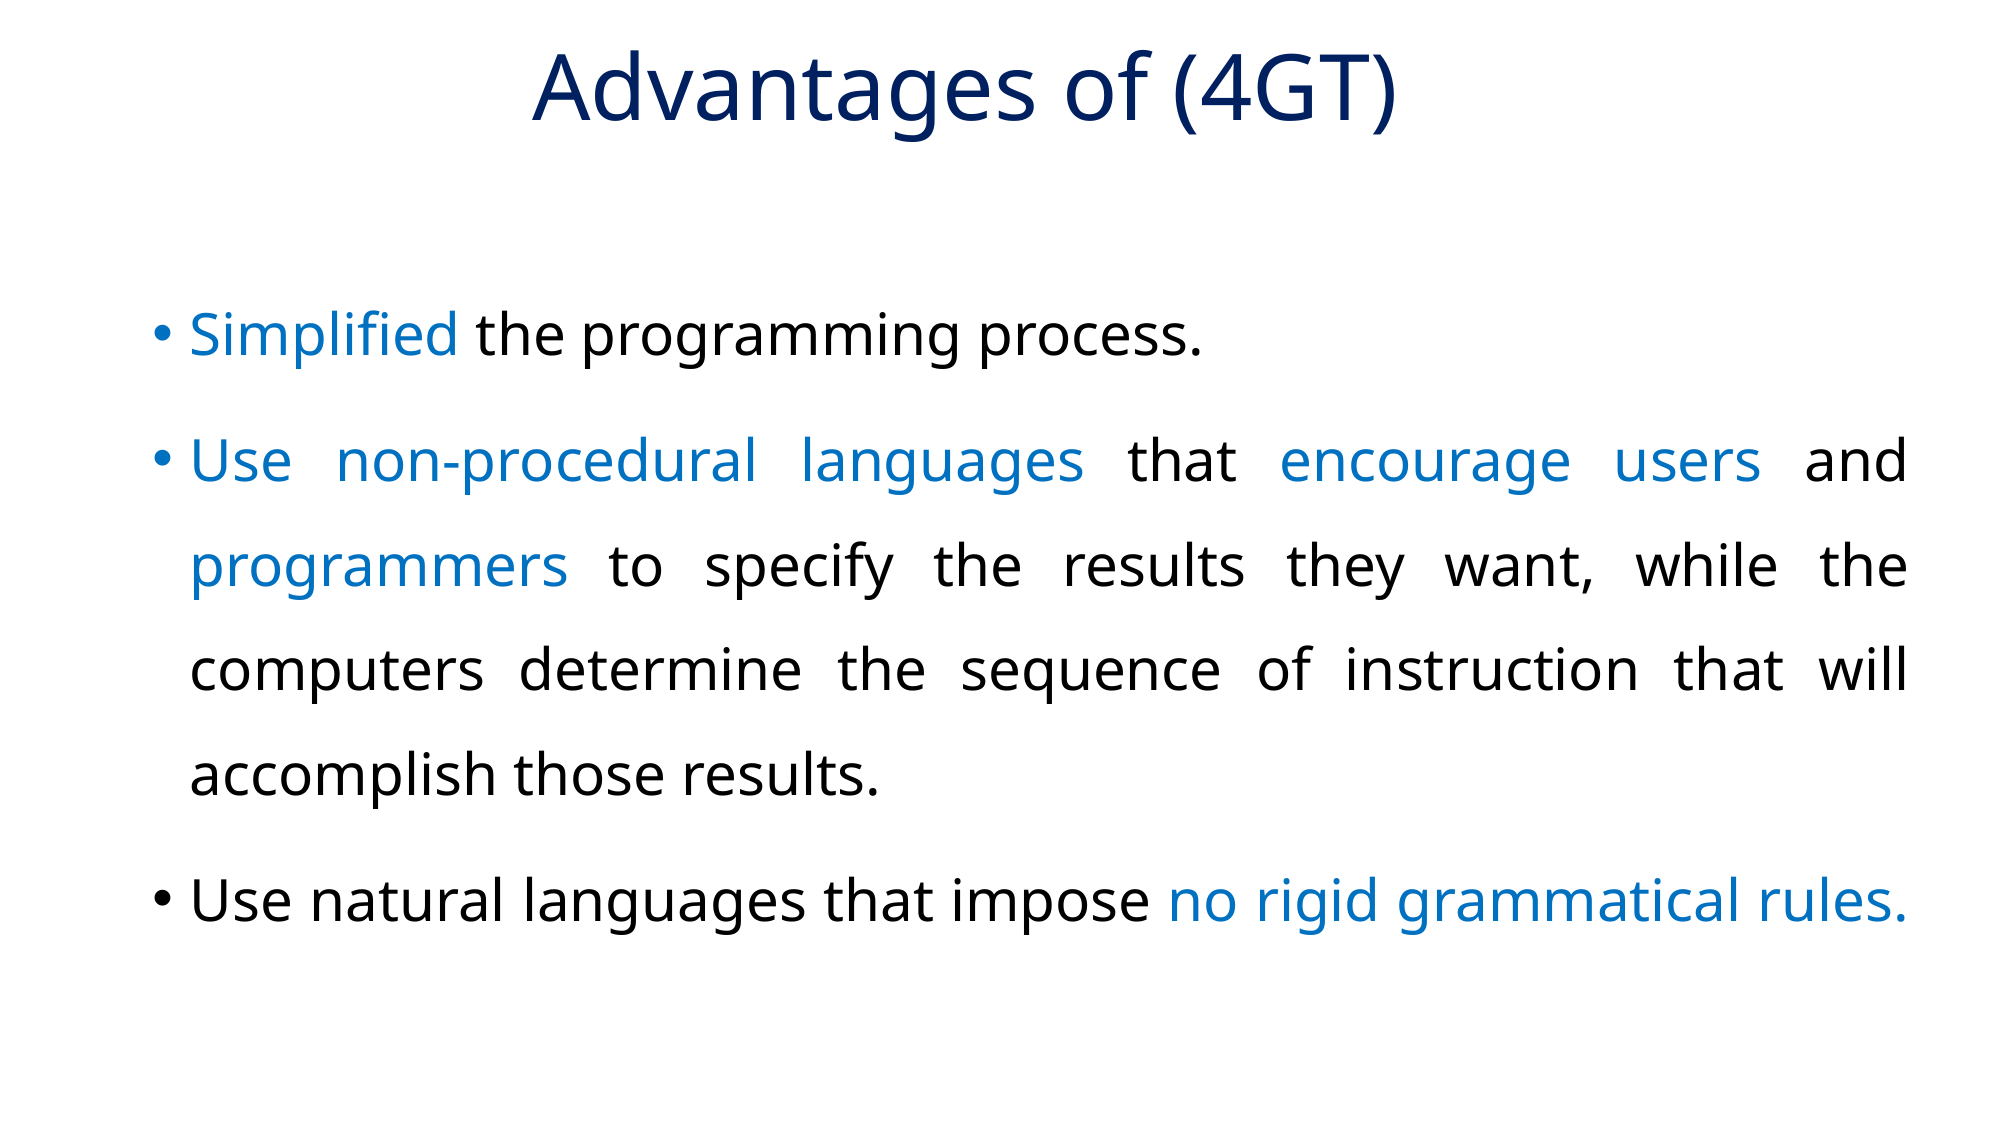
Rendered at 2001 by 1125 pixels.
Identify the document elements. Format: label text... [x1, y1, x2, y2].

title Advantages of (4GT) [102, 37, 1828, 255]
list Simplified the programming process. Use non-procedural languages that encourage users and programmers to specify the results they want, while the computers determine the sequence of instruction that will accomplish those results. Use natural languages that impose no rigid grammatical rules. [137, 254, 1925, 1026]
